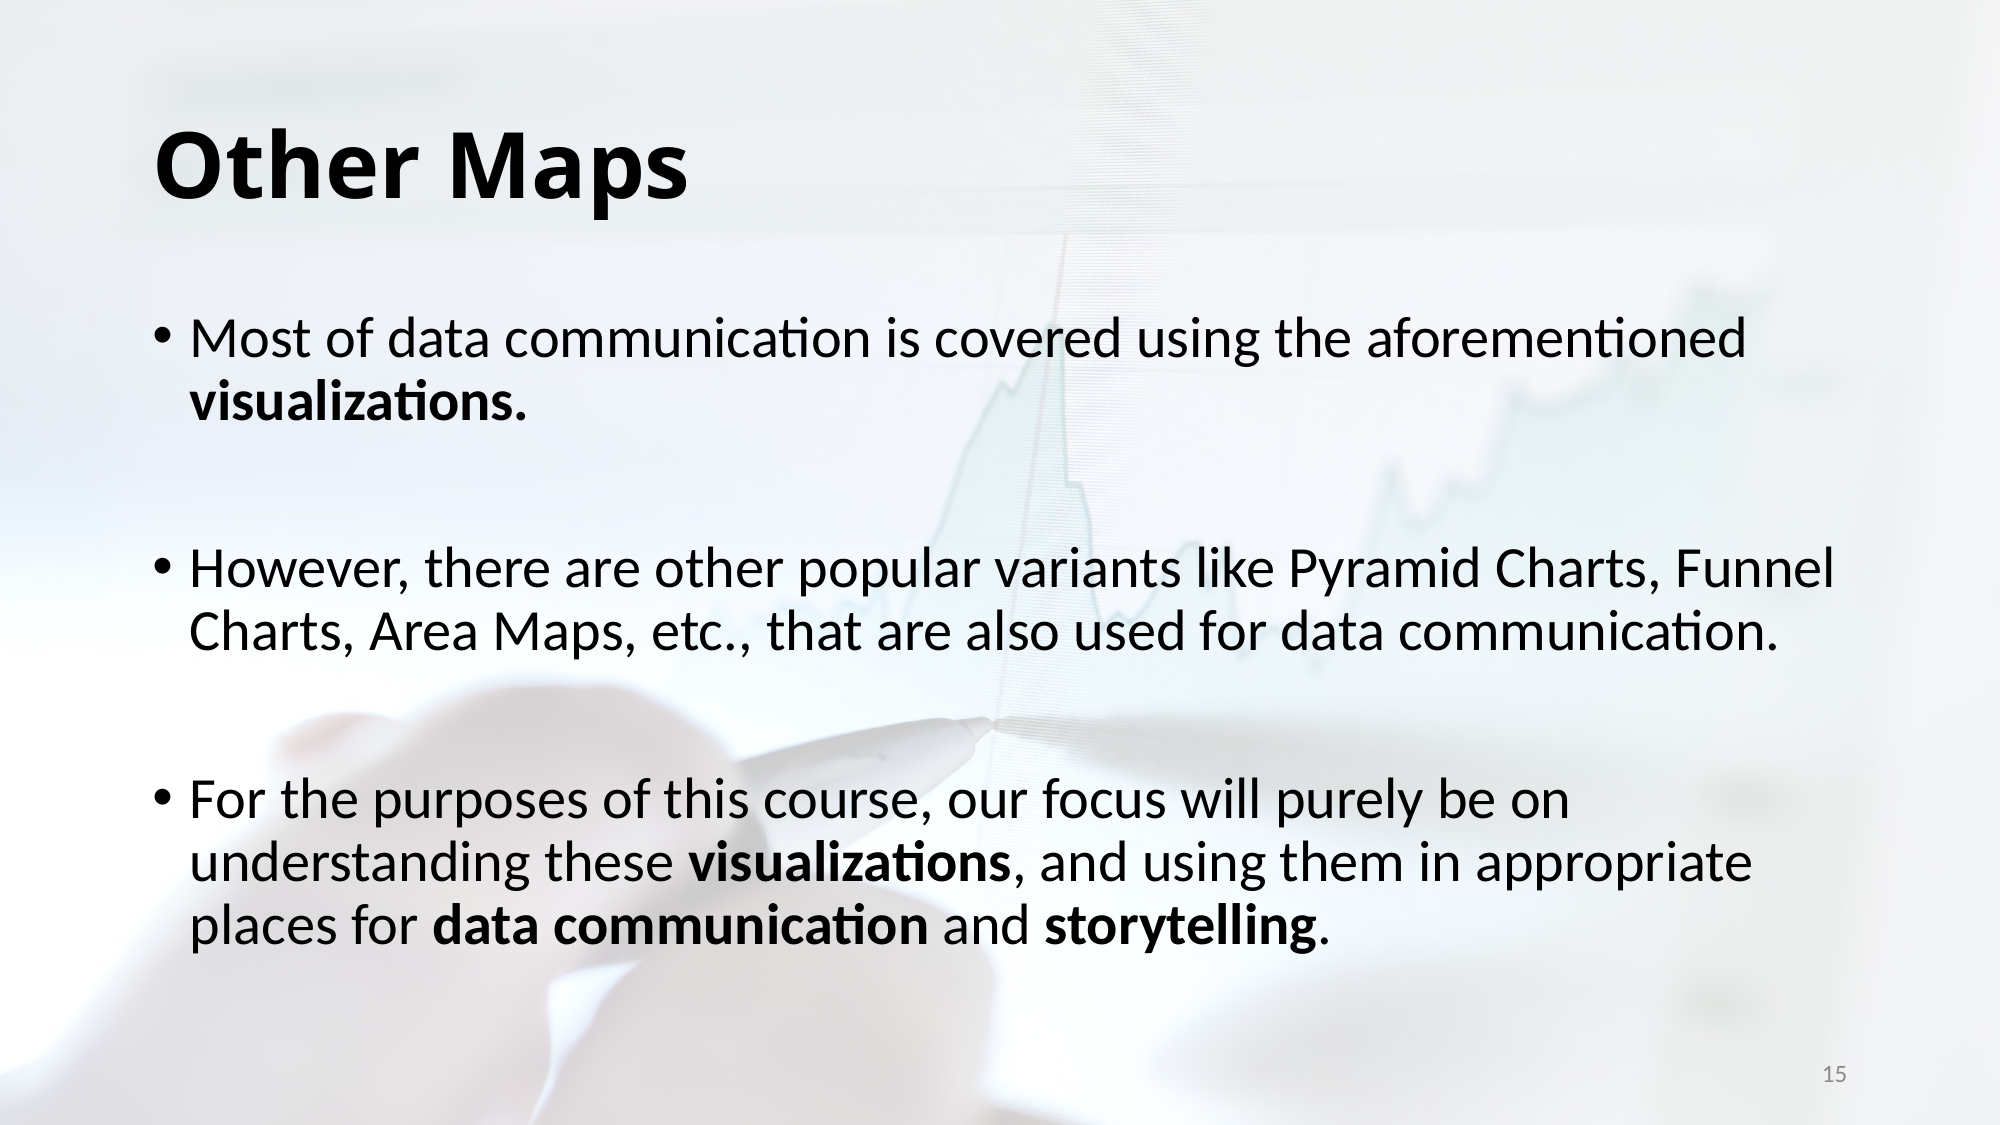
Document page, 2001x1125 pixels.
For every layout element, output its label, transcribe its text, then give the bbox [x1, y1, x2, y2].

list Most of data communication is covered using the aforementioned visualizations. However, there are other popular variants like Pyramid Charts, Funnel Charts, Area Maps, etc., that are also used for data communication. For the purposes of this course, our focus will purely be on understanding these visualizations, and using them in appropriate places for data communication and storytelling. [137, 299, 1863, 1014]
slide_number 15 [1412, 1042, 1863, 1103]
title Other Maps [137, 59, 1863, 278]
